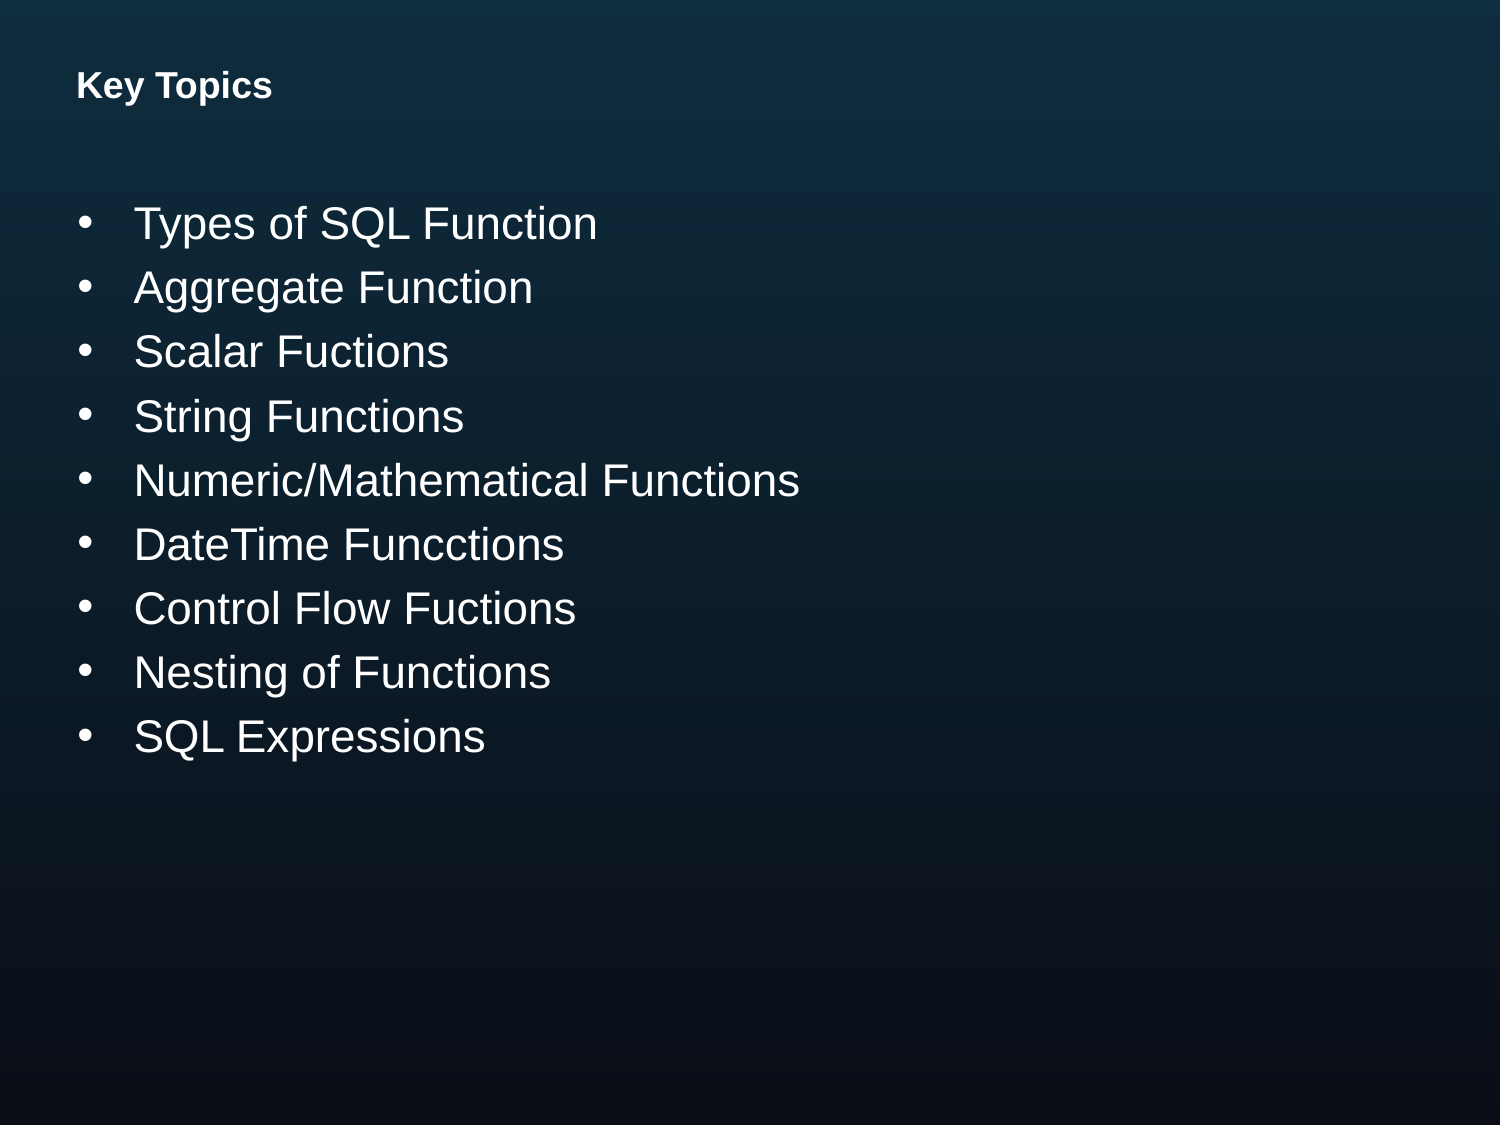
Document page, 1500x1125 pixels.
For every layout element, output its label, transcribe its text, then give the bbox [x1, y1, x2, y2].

title Key Topics [61, 54, 1438, 154]
list Types of SQL Function Aggregate Function Scalar Fuctions String Functions Numeric/Mathematical Functions DateTime Funcctions Control Flow Fuctions Nesting of Functions SQL Expressions [62, 186, 1438, 945]
